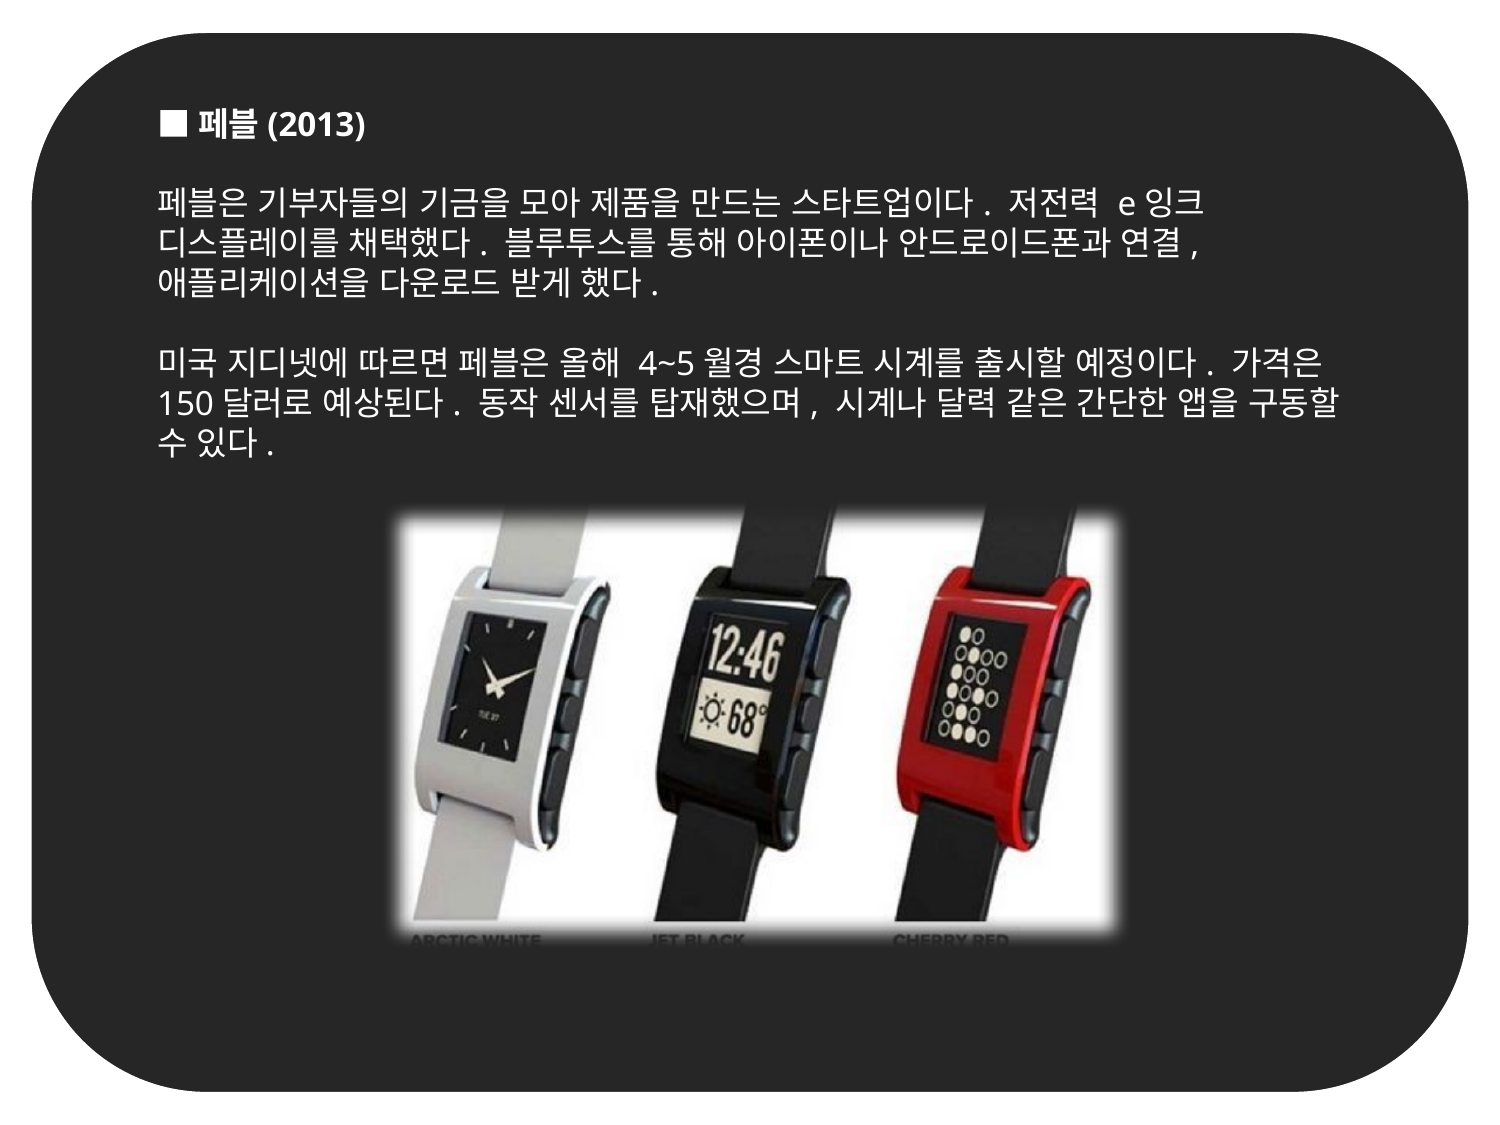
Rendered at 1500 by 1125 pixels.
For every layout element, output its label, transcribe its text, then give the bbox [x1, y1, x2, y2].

text_box ■페블(2013) 페블은 기부자들의 기금을 모아 제품을 만드는 스타트업이다. 저전력 e잉크 디스플레이를 채택했다. 블루투스를 통해 아이폰이나 안드로이드폰과 연결, 애플리케이션을 다운로드 받게 했다. 미국 지디넷에 따르면 페블은 올해 4~5월경 스마트 시계를 출시할 예정이다. 가격은 150달러로 예상된다. 동작 센서를 탑재했으며, 시계나 달력 같은 간단한 앱을 구동할 수 있다. [142, 95, 1371, 510]
picture [381, 499, 1132, 949]
text_box [27, 28, 1473, 1097]
